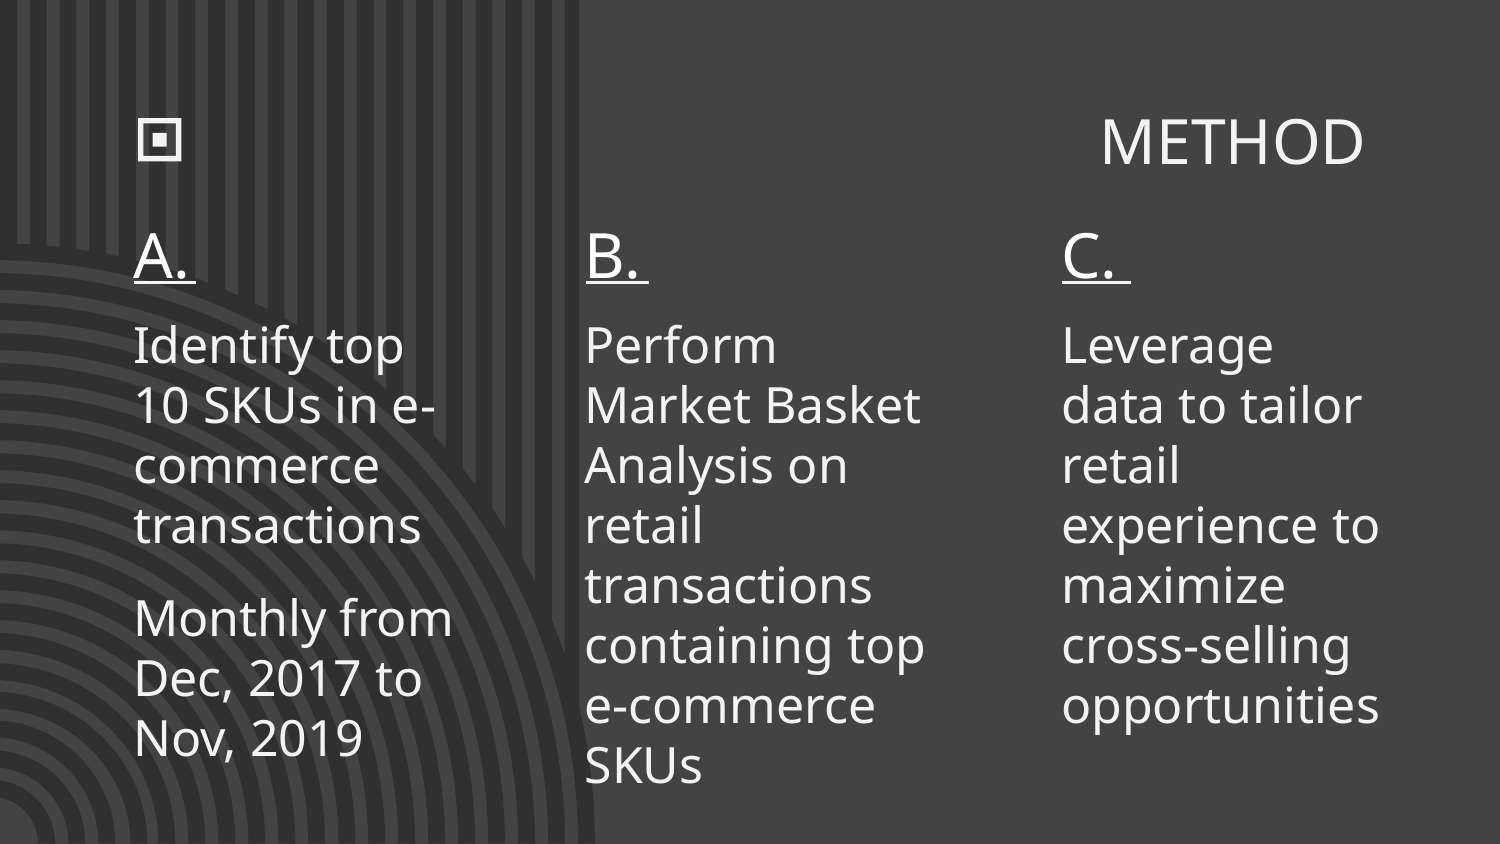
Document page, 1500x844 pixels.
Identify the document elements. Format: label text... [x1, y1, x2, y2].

subtitle A. [118, 208, 479, 306]
subtitle B. [569, 208, 931, 306]
subtitle Identify top 10 SKUs in e-commerce transactions Monthly from Dec, 2017 to Nov, 2019 [118, 306, 479, 815]
title METHOD [830, 87, 1382, 240]
subtitle C. [1046, 208, 1407, 306]
subtitle Perform Market Basket Analysis on retail transactions containing top e-commerce SKUs [569, 298, 999, 815]
subtitle Leverage data to tailor retail experience to maximize cross-selling opportunities [1046, 306, 1407, 815]
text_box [137, 117, 182, 162]
